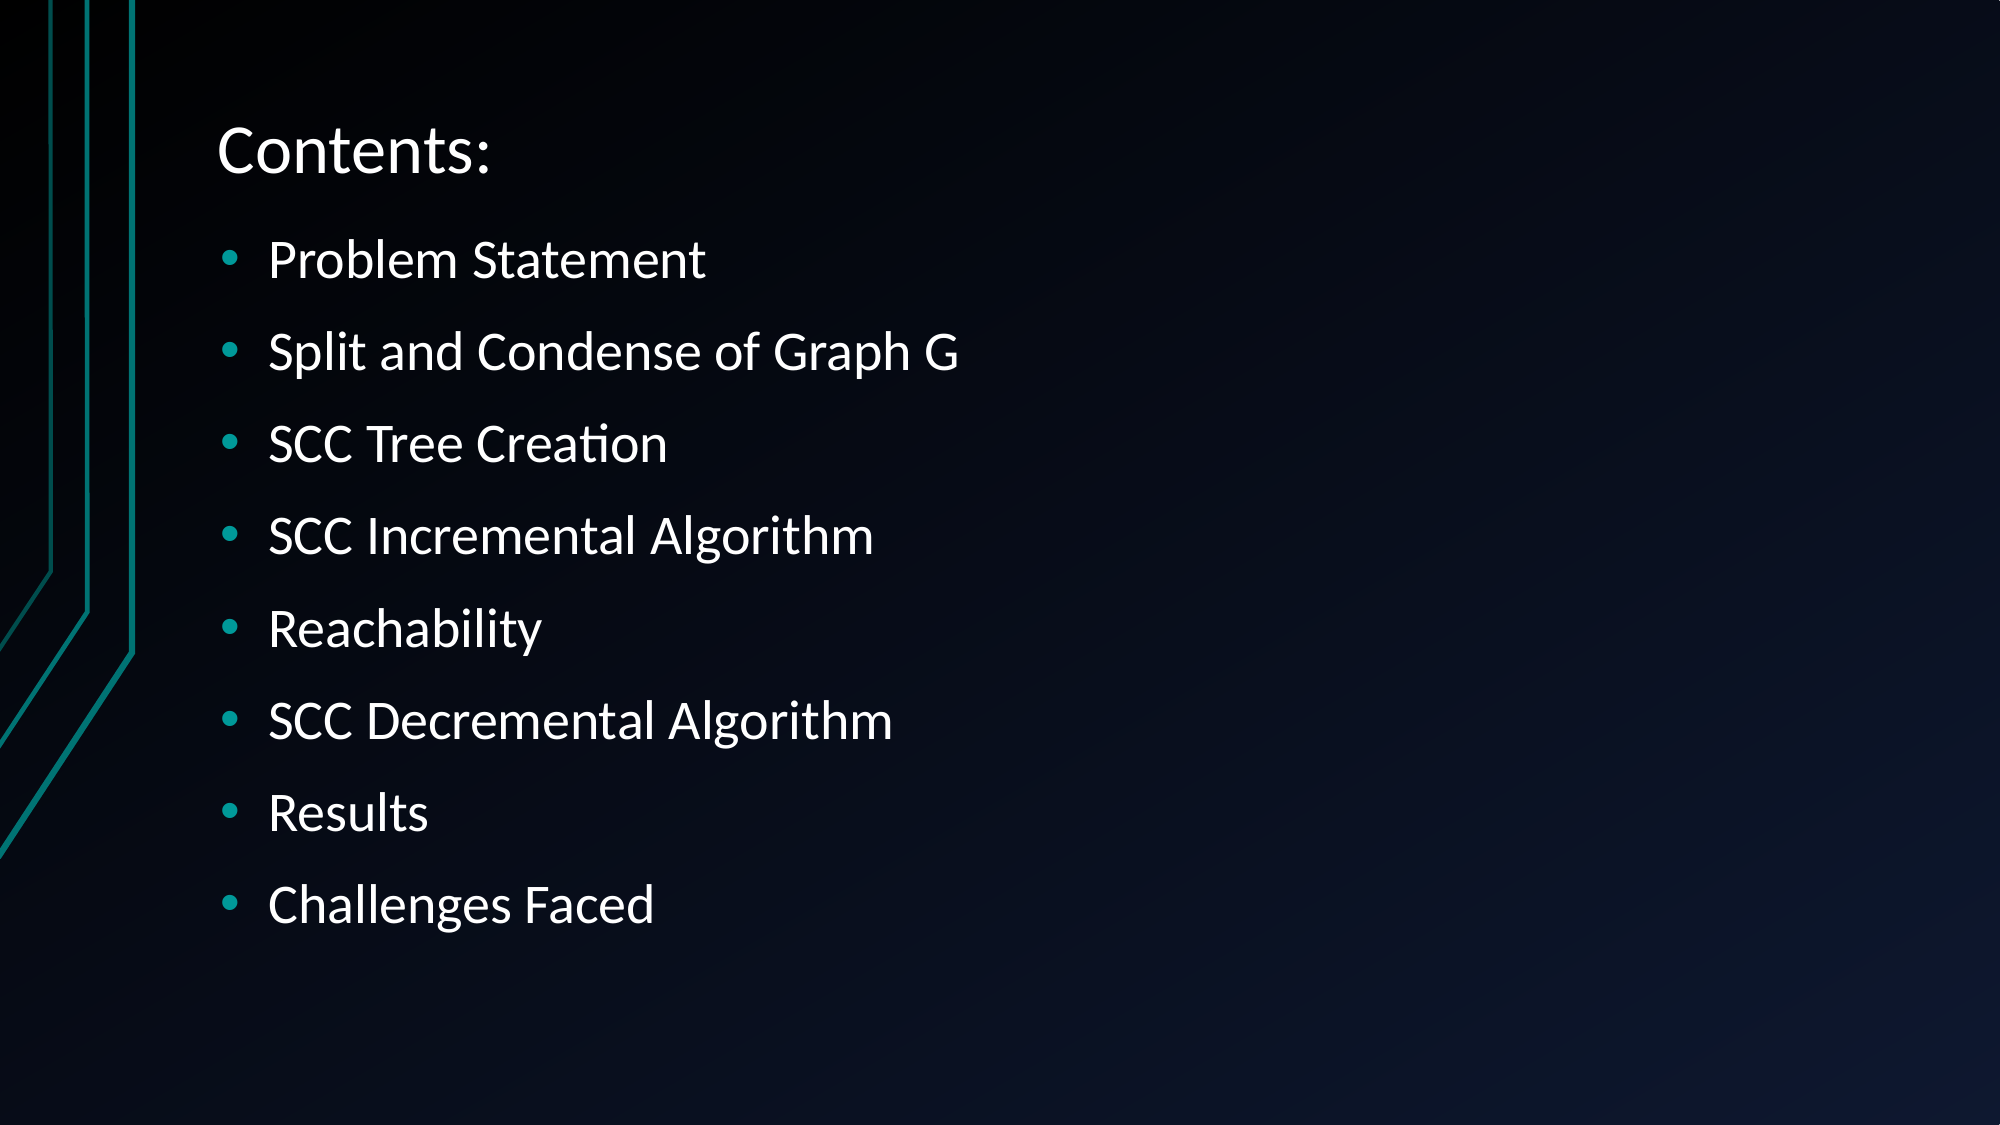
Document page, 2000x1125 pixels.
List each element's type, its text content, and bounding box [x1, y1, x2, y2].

list Problem Statement Split and Condense of Graph G SCC Tree Creation SCC Incremental Algorithm Reachability SCC Decremental Algorithm Results Challenges Faced [200, 219, 1901, 952]
title Contents: [197, 101, 608, 199]
